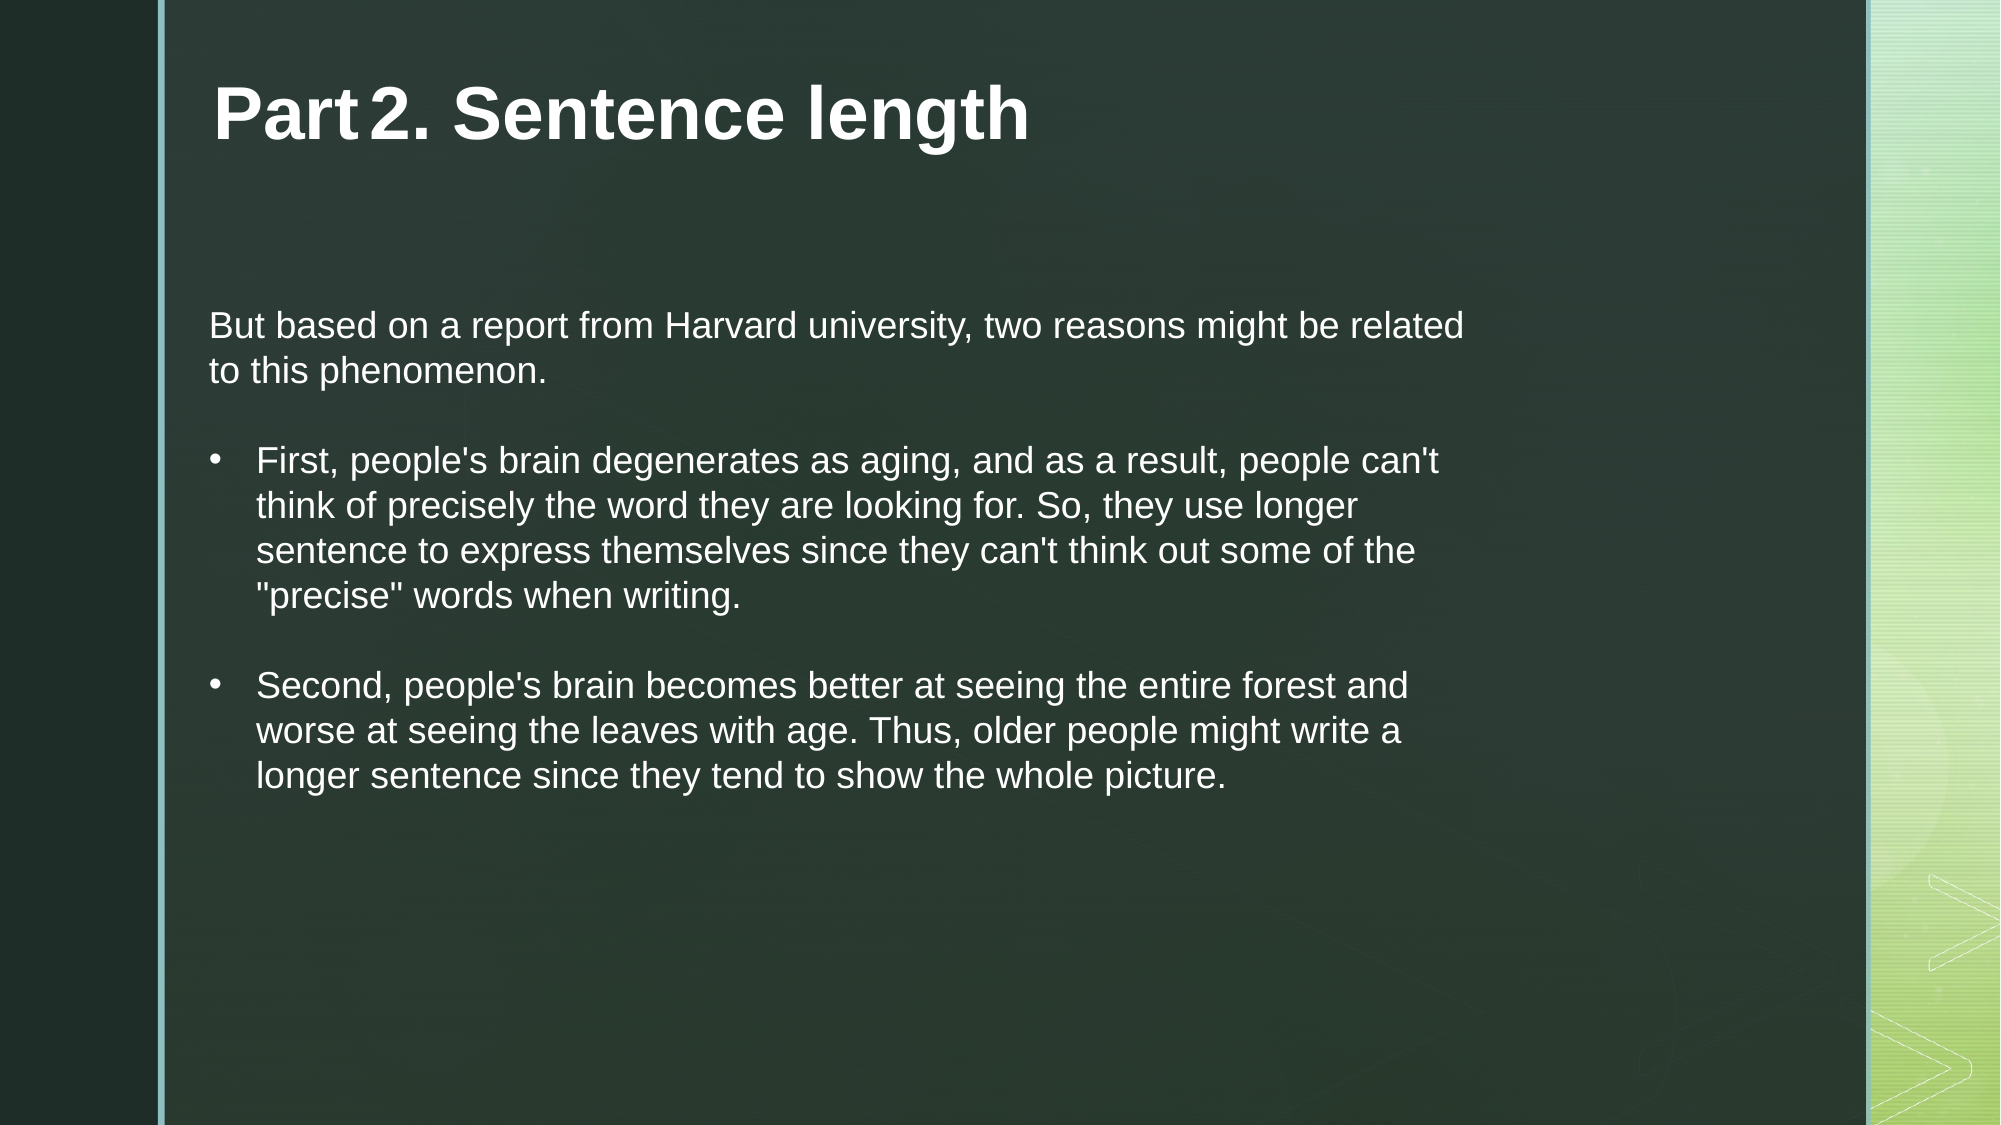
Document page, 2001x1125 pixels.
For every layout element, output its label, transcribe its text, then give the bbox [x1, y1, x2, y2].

picture [1871, 0, 2001, 1125]
text_box But based on a report from Harvard university, two reasons might be related to this phenomenon. First, people's brain degenerates as aging, and as a result, people can't think of precisely the word they are looking for. So, they use longer sentence to express themselves since they can't think out some of the "precise" words when writing. Second, people's brain becomes better at seeing the entire forest and worse at seeing the leaves with age. Thus, older people might write a longer sentence since they tend to show the whole picture. [194, 293, 1515, 804]
text_box Part 2. Sentence length [198, 56, 1047, 162]
